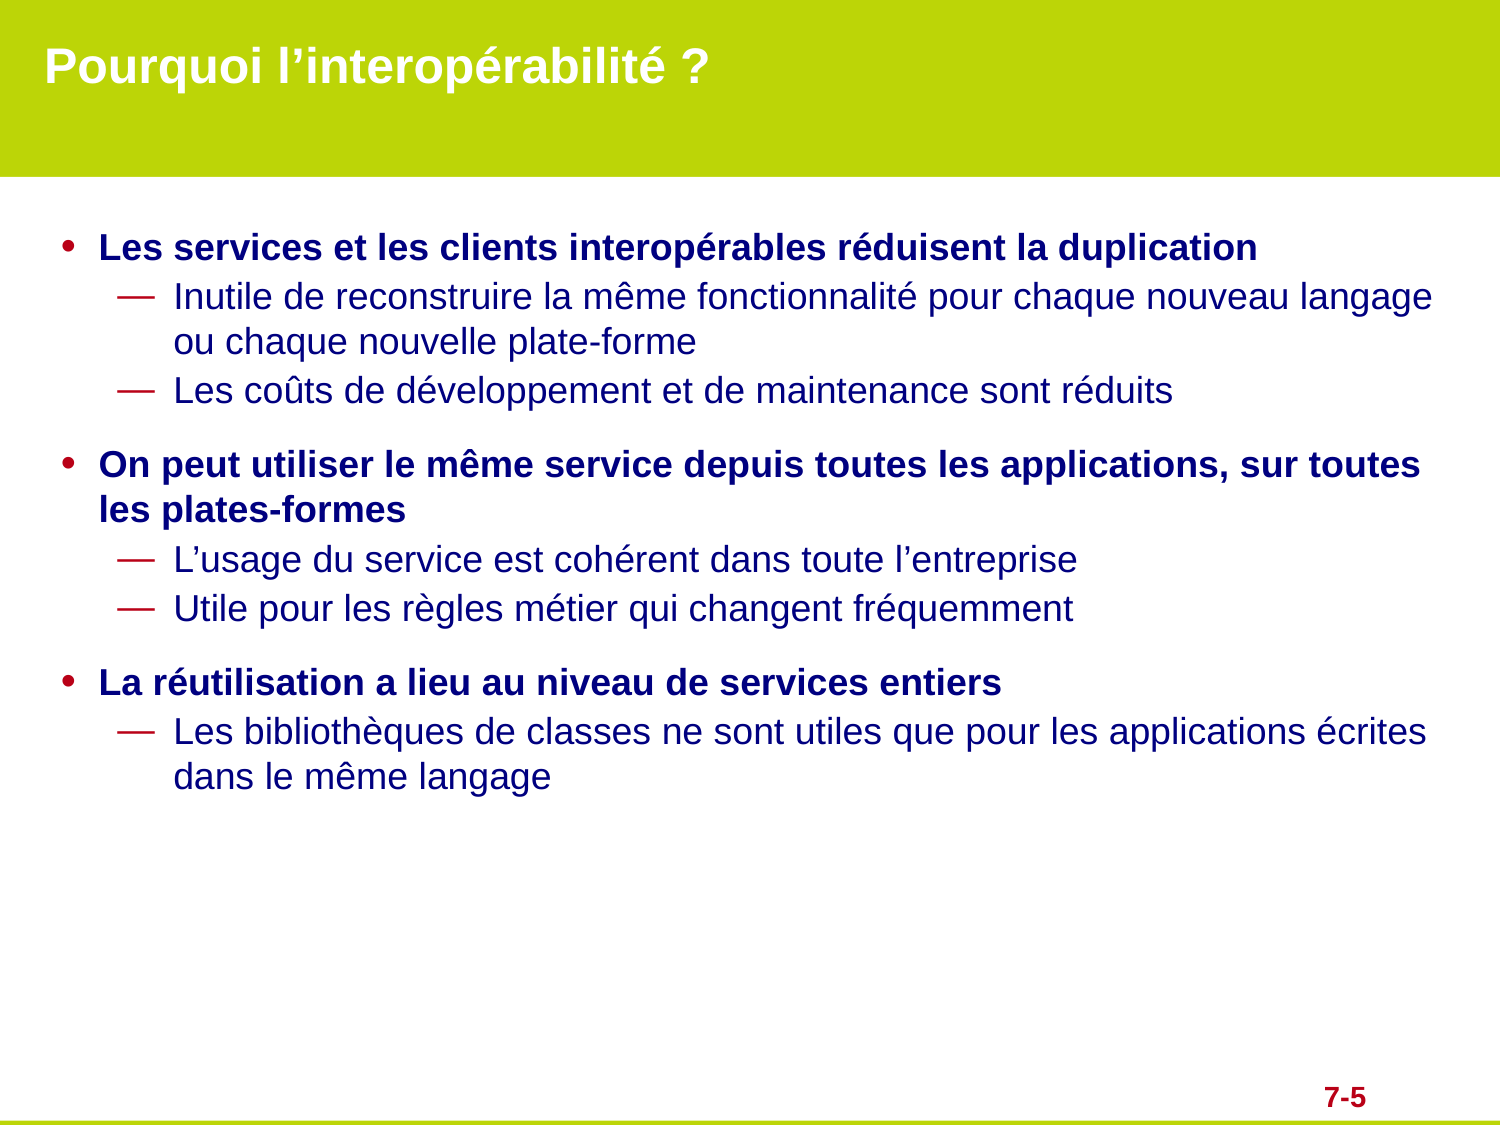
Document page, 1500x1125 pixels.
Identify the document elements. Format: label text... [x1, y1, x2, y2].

list Les services et les clients interopérables réduisent la duplication Inutile de reconstruire la même fonctionnalité pour chaque nouveau langage ou chaque nouvelle plate-forme Les coûts de développement et de maintenance sont réduits On peut utiliser le même service depuis toutes les applications, sur toutes les plates-formes L’usage du service est cohérent dans toute l’entreprise Utile pour les règles métier qui changent fréquemment La réutilisation a lieu au niveau de services entiers Les bibliothèques de classes ne sont utiles que pour les applications écrites dans le même langage [45, 215, 1457, 811]
title Pourquoi l’interopérabilité ? [29, 26, 1308, 146]
